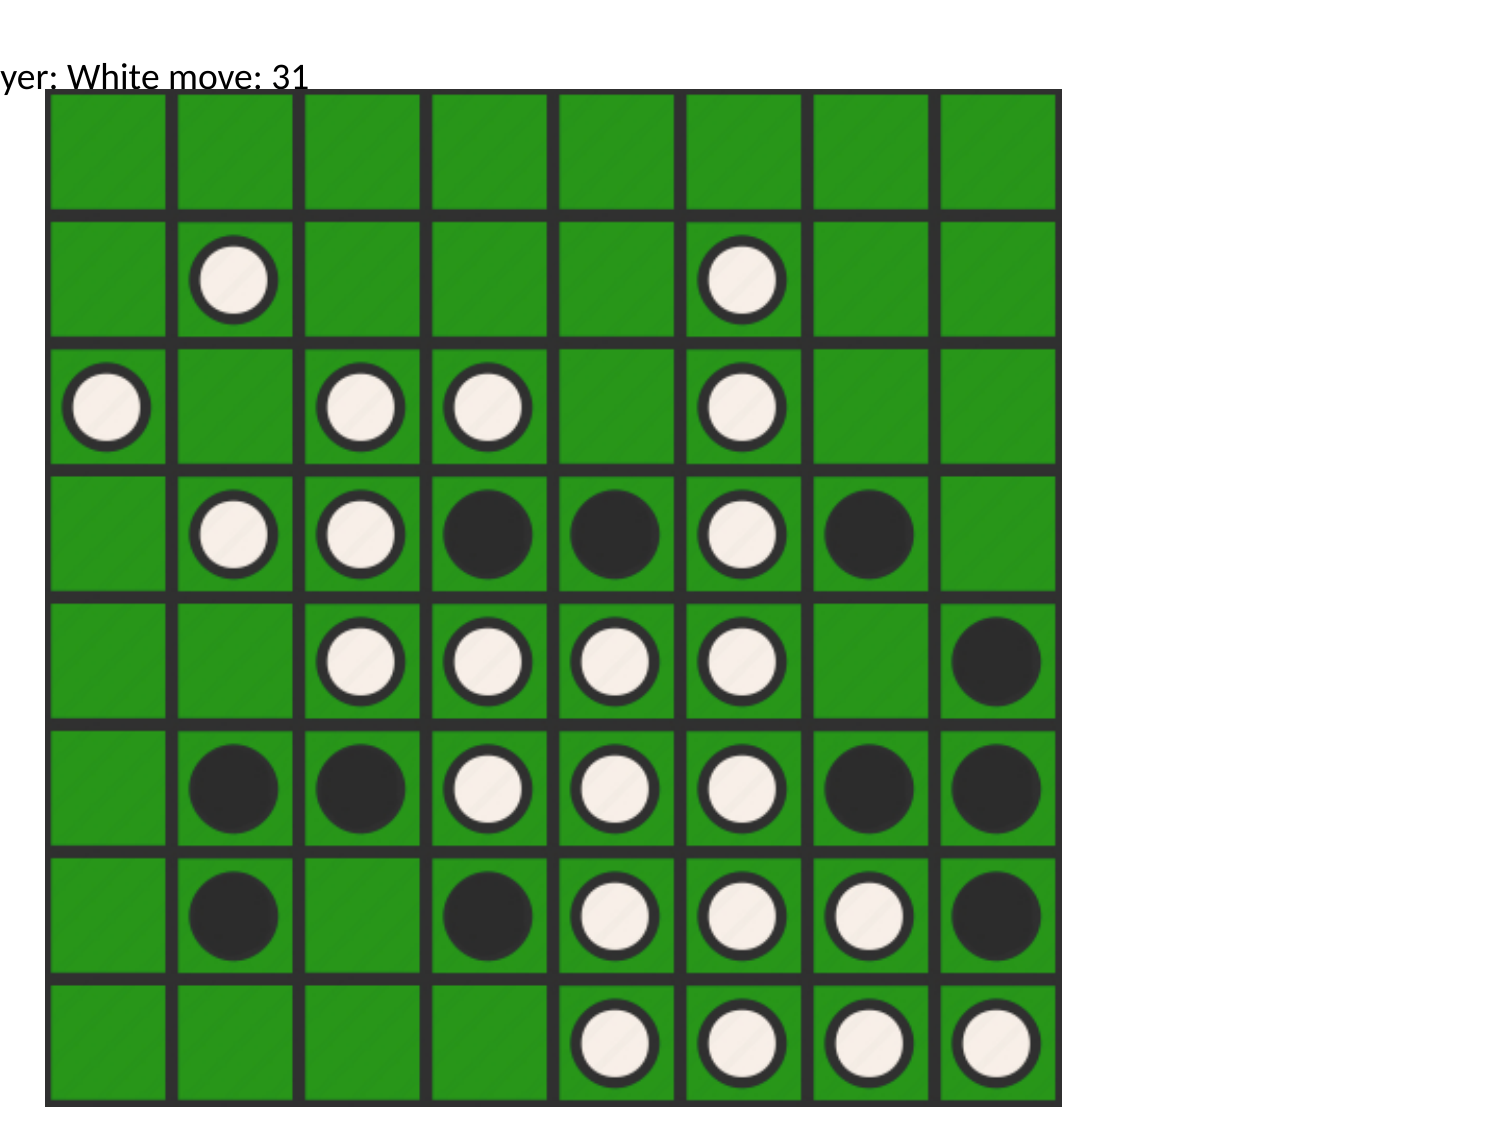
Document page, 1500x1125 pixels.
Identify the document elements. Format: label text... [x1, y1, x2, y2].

text_box turn: 30 player: White move: 31 [0, 44, 325, 105]
picture [44, 89, 1062, 1107]
